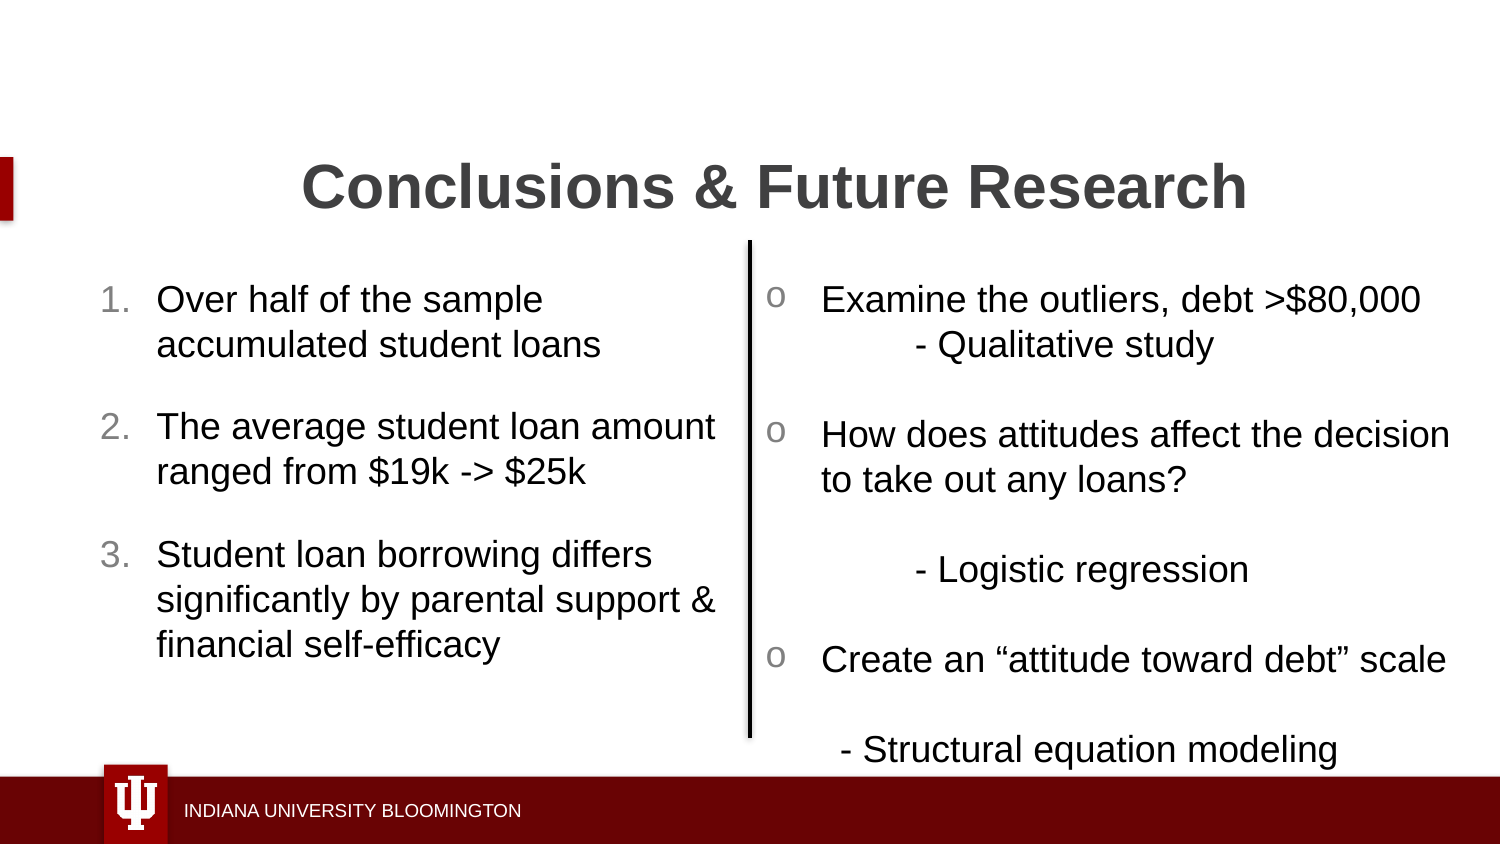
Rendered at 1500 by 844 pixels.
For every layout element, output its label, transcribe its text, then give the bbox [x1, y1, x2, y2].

text_box Examine the outliers, debt >$80,000 - Qualitative study How does attitudes affect the decision to take out any loans? - Logistic regression Create an “attitude toward debt” scale - Structural equation modeling [749, 267, 1469, 822]
list Over half of the sample accumulated student loans The average student loan amount ranged from $19k -> $25k Student loan borrowing differs significantly by parental support & financial self-efficacy [85, 267, 732, 729]
title Conclusions & Future Research [93, 125, 1407, 241]
